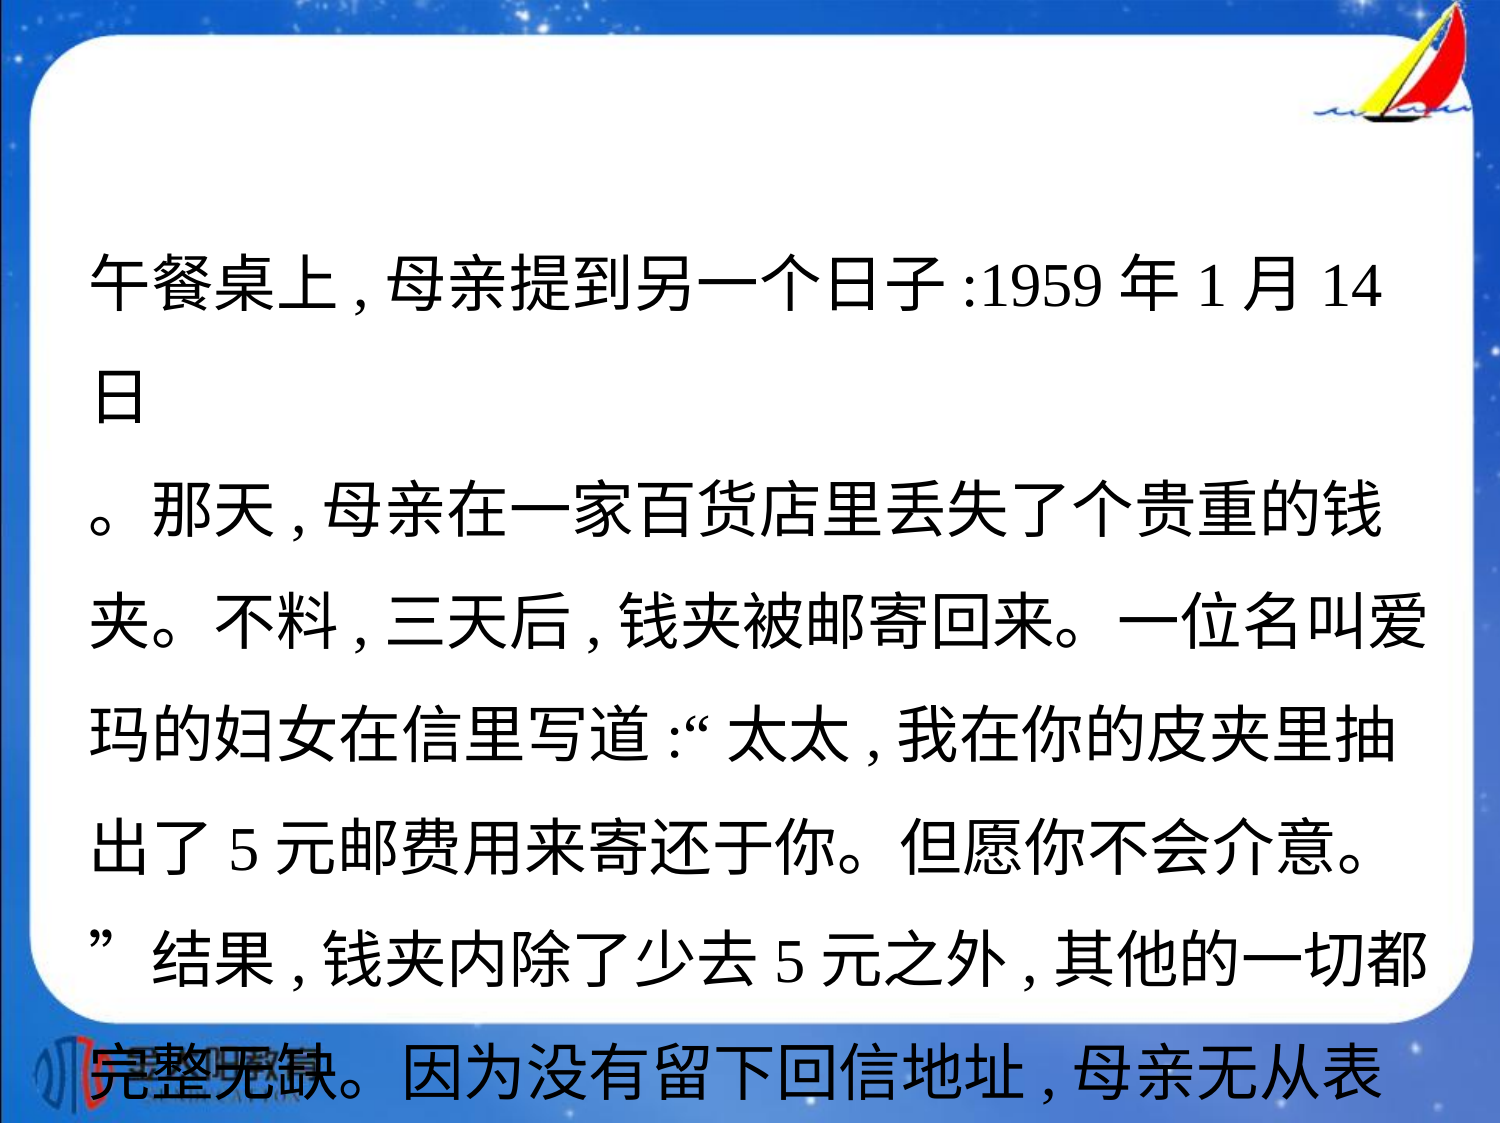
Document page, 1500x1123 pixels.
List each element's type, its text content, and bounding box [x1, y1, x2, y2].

text_box 午餐桌上,母亲提到另一个日子:1959年1月14日 。那天,母亲在一家百货店里丢失了个贵重的钱 夹。不料,三天后,钱夹被邮寄回来。一位名叫爱 玛的妇女在信里写道:“太太,我在你的皮夹里抽 出了5元邮费用来寄还于你。但愿你不会介意。 ”结果,钱夹内除了少去5元之外,其他的一切都 完整无缺。因为没有留下回信地址,母亲无从表 [88, 206, 1453, 1108]
picture [0, 0, 1500, 1123]
